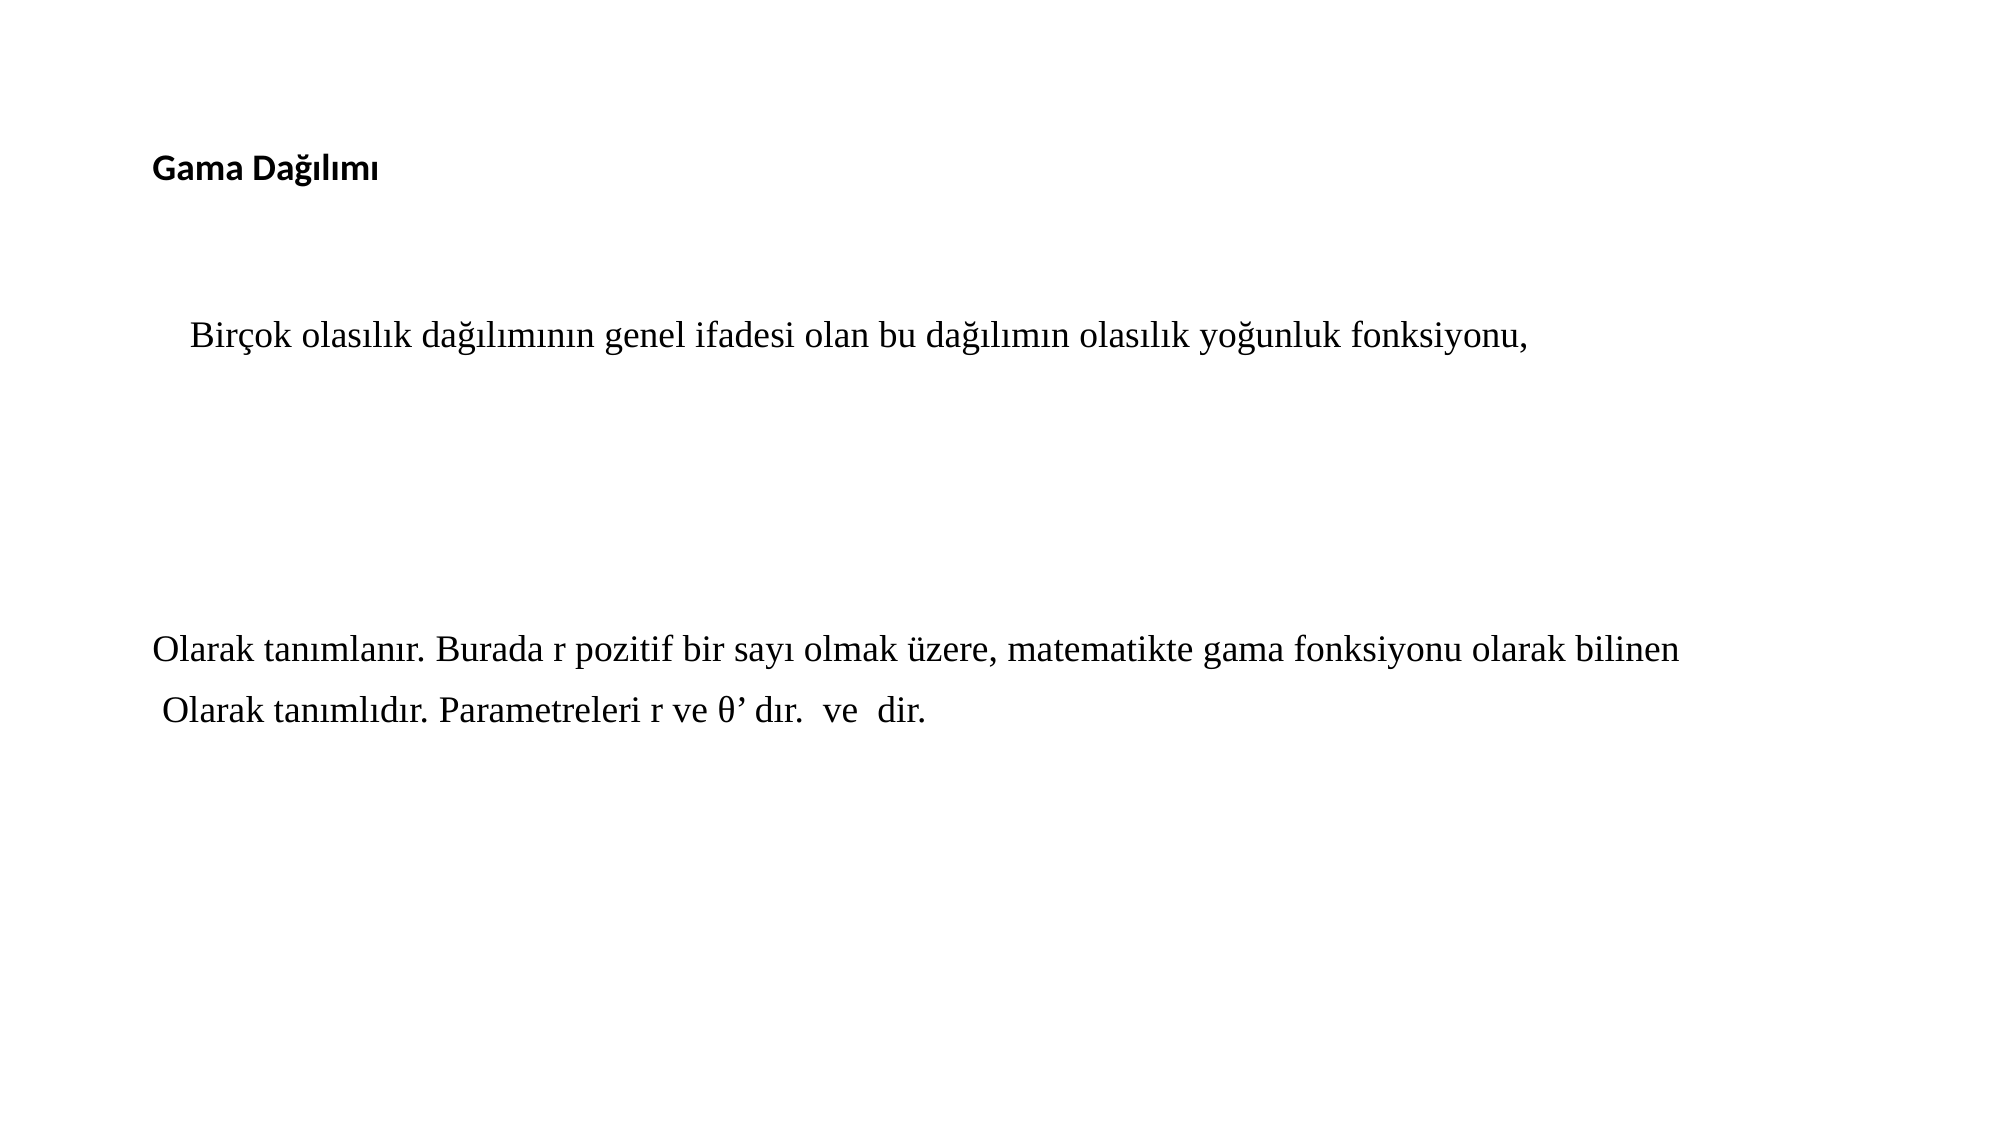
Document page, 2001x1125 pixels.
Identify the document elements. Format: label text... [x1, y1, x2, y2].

title Gama Dağılımı [137, 59, 1863, 278]
